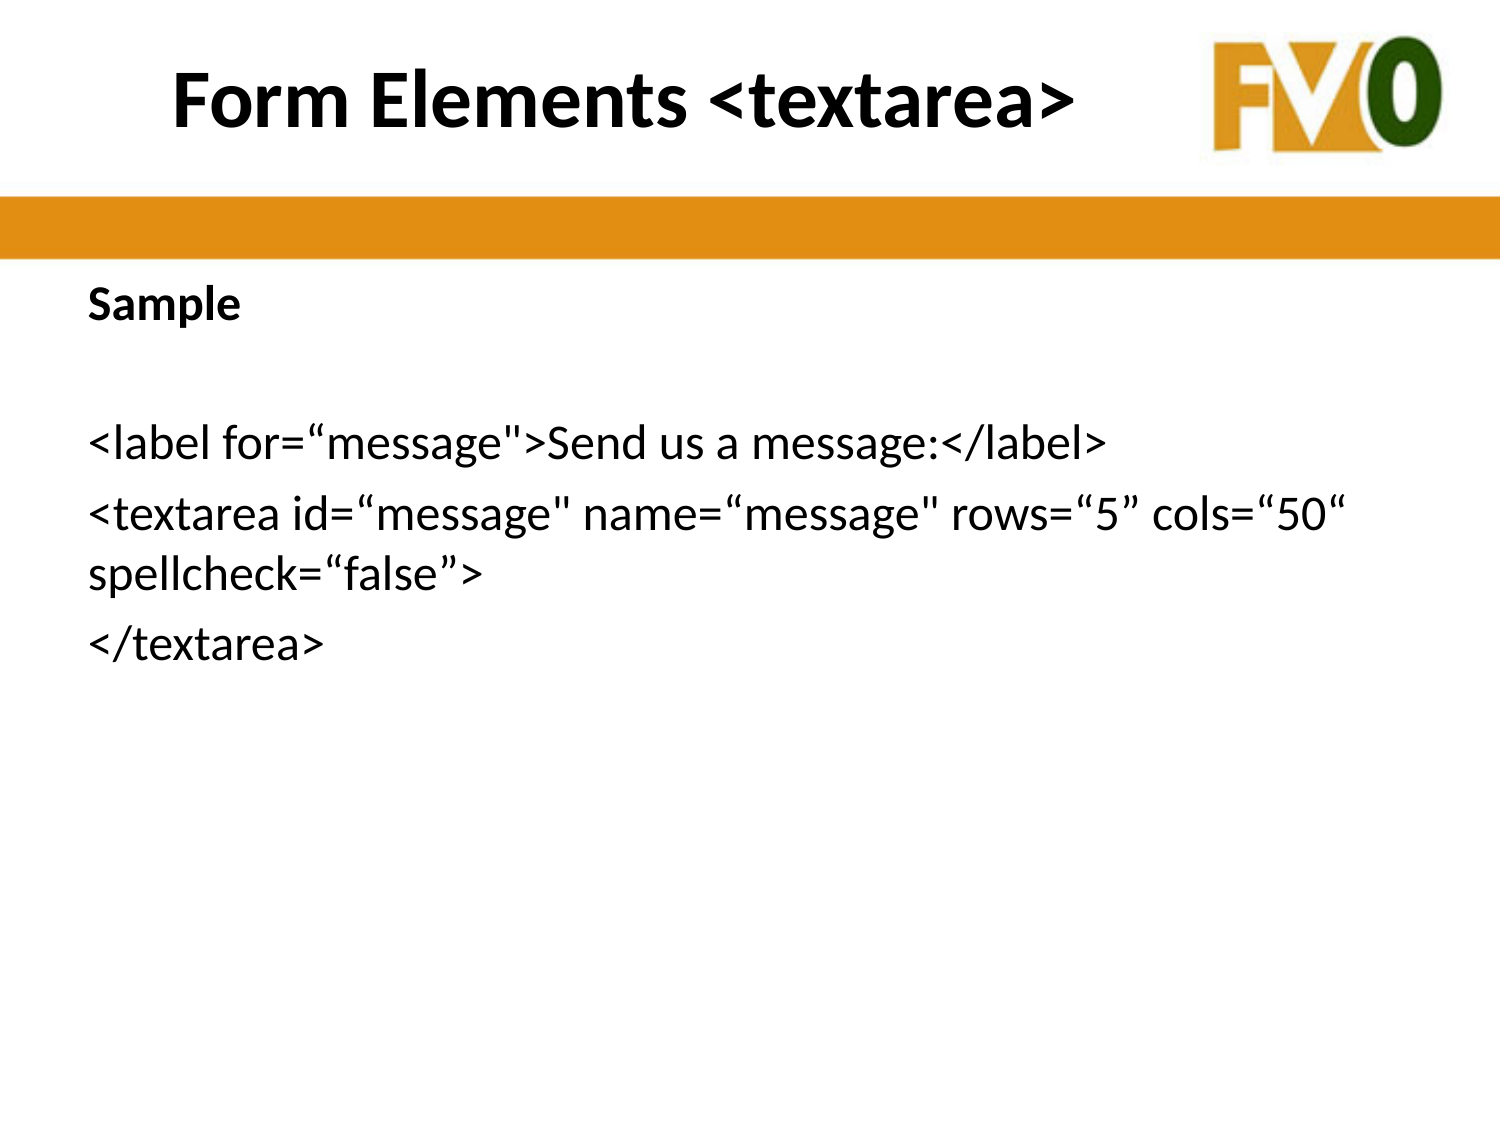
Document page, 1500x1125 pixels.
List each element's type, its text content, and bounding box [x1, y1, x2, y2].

title Form Elements <textarea> [0, 0, 1300, 188]
list Sample <label for=“message">Send us a message:</label> <textarea id=“message" name=“message" rows=“5” cols=“50“ spellcheck=“false”> </textarea> [72, 262, 1423, 1100]
picture [0, 0, 1500, 1125]
